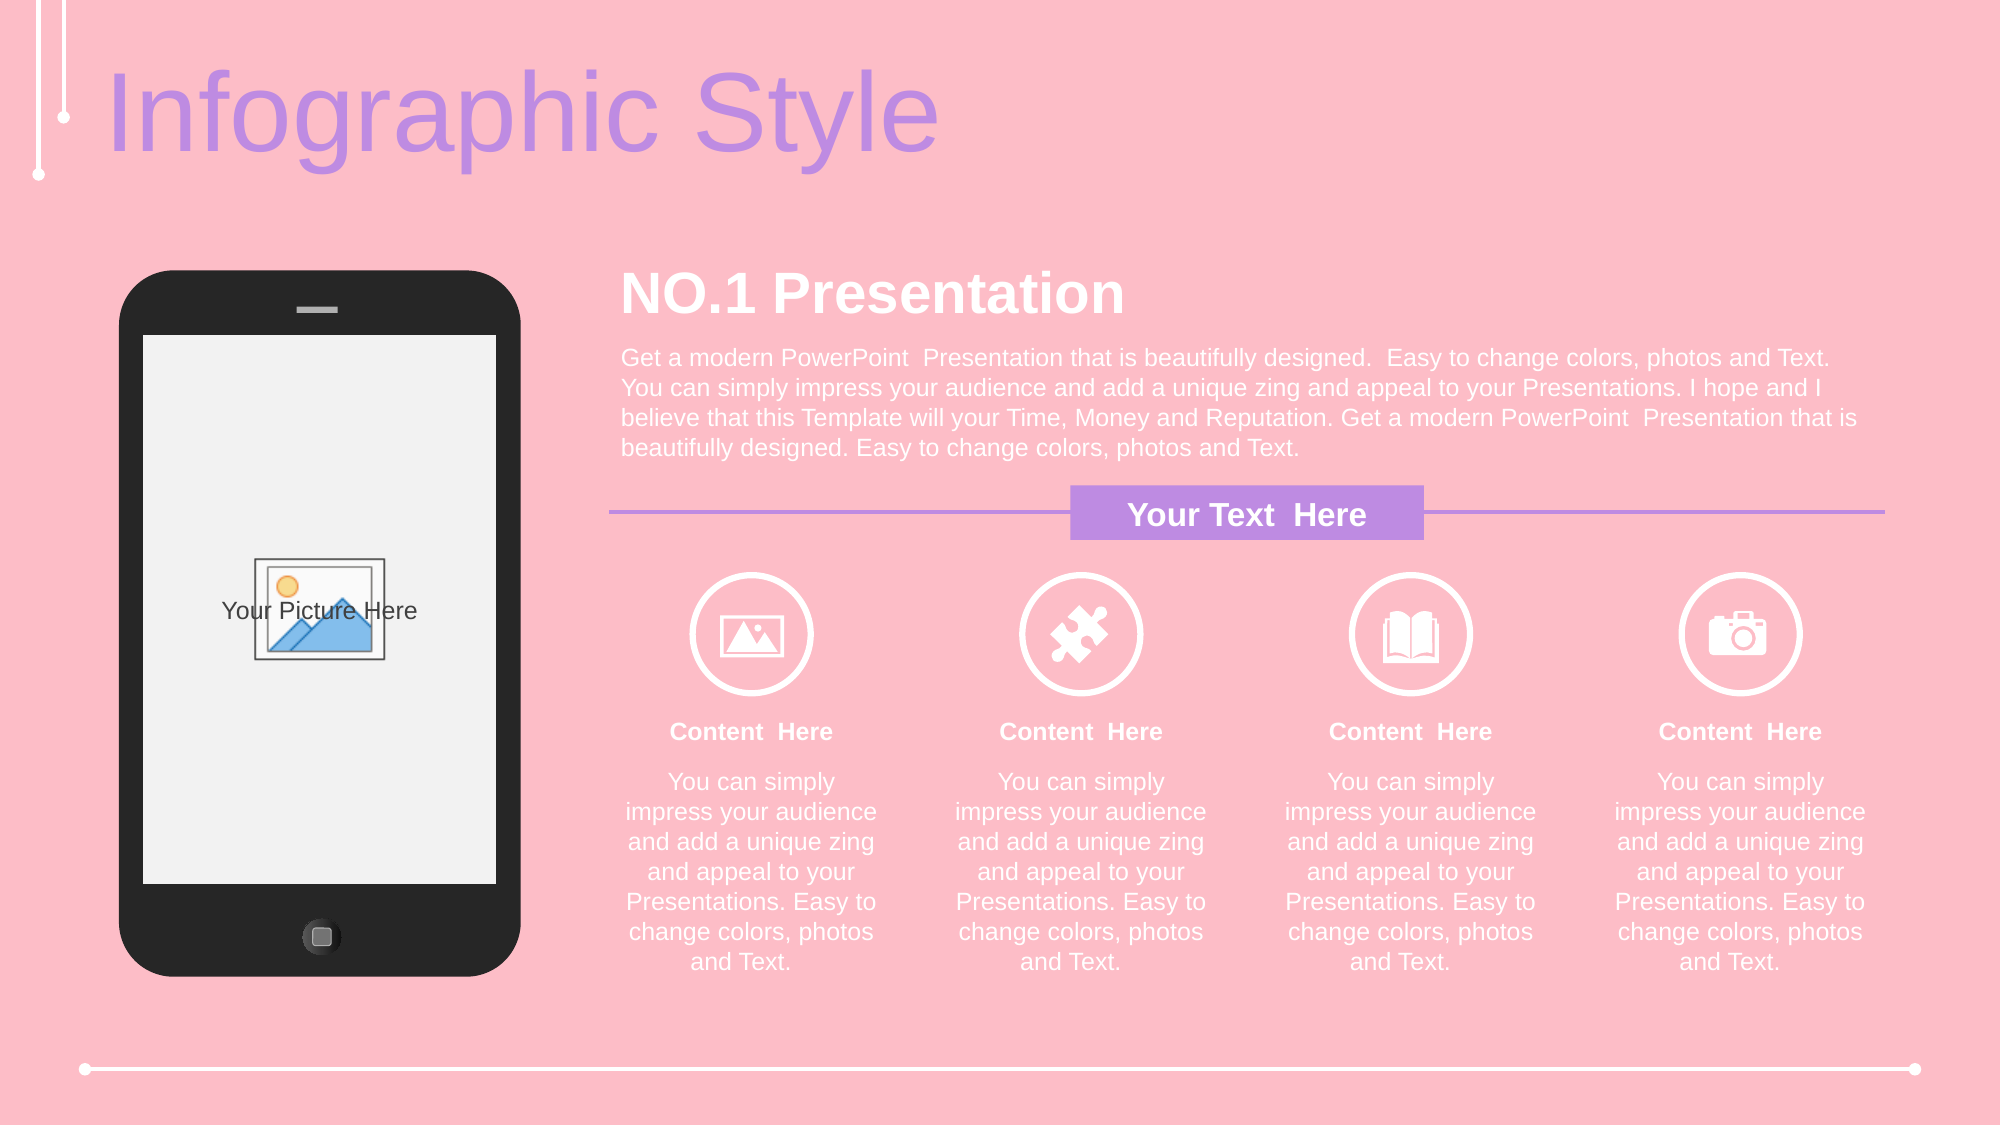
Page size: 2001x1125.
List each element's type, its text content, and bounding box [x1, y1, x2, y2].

text_box [1048, 603, 1110, 665]
text_box [1350, 574, 1472, 695]
text_box [1707, 610, 1768, 657]
list Infographic Style [90, 55, 2000, 175]
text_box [1595, 707, 1887, 986]
text_box NO.1 Presentation [606, 248, 1891, 333]
text_box [1021, 574, 1142, 695]
text_box [1382, 610, 1440, 665]
text_box Get a modern PowerPoint Presentation that is beautifully designed. Easy to change colors, photos and Text. You can simply impress your audience and add a unique zing and appeal to your Presentations. I hope and I believe that this Template will your Time, Money and Reputation. Get a modern PowerPoint Presentation that is beautifully designed. Easy to change colors, photos and Text. [606, 334, 1891, 469]
text_box [1680, 574, 1801, 695]
text_box [691, 574, 812, 695]
text_box [719, 614, 785, 658]
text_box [1265, 707, 1557, 986]
picture [143, 334, 497, 885]
text_box Your Text Here [1070, 485, 1424, 540]
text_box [935, 707, 1227, 986]
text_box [605, 707, 898, 986]
